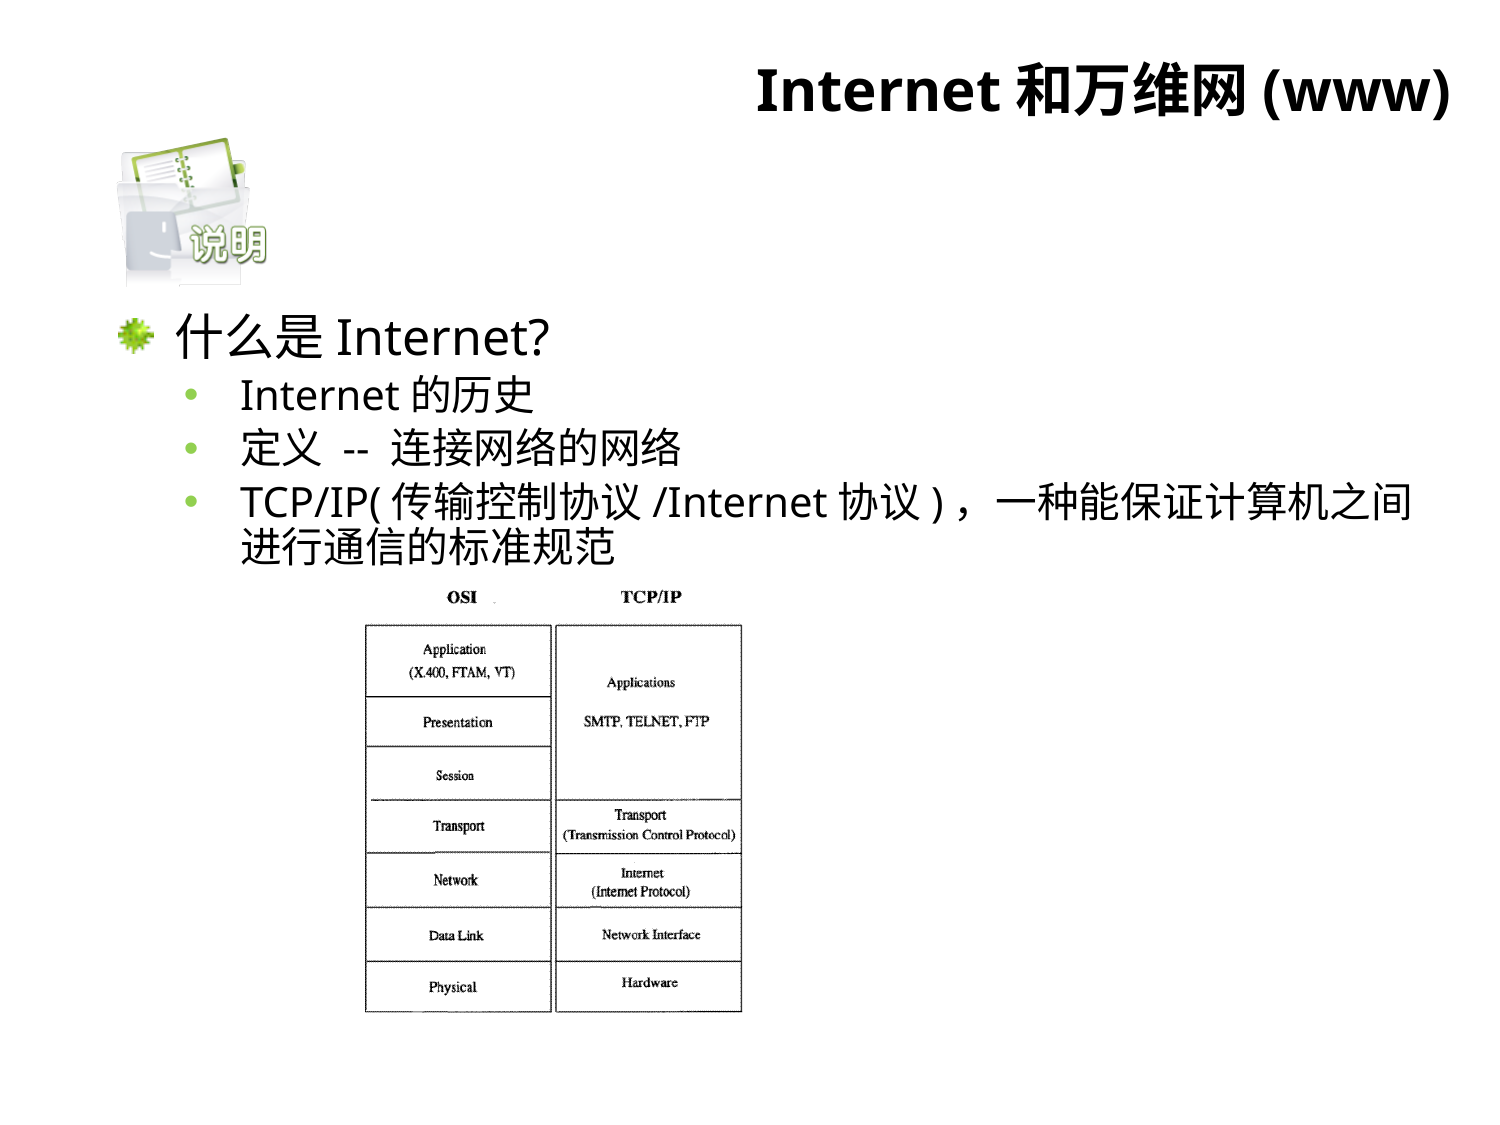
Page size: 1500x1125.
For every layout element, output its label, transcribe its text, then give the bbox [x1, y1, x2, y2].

title Internet和万维网(www) [719, 46, 1489, 130]
picture [363, 585, 744, 1013]
picture [118, 318, 154, 354]
picture [105, 128, 276, 299]
list 什么是Internet? Internet的历史 定义 -- 连接网络的网络 TCP/IP(传输控制协议/Internet协议)，一种能保证计算机之间进行通信的标准规范 [102, 304, 1454, 1008]
